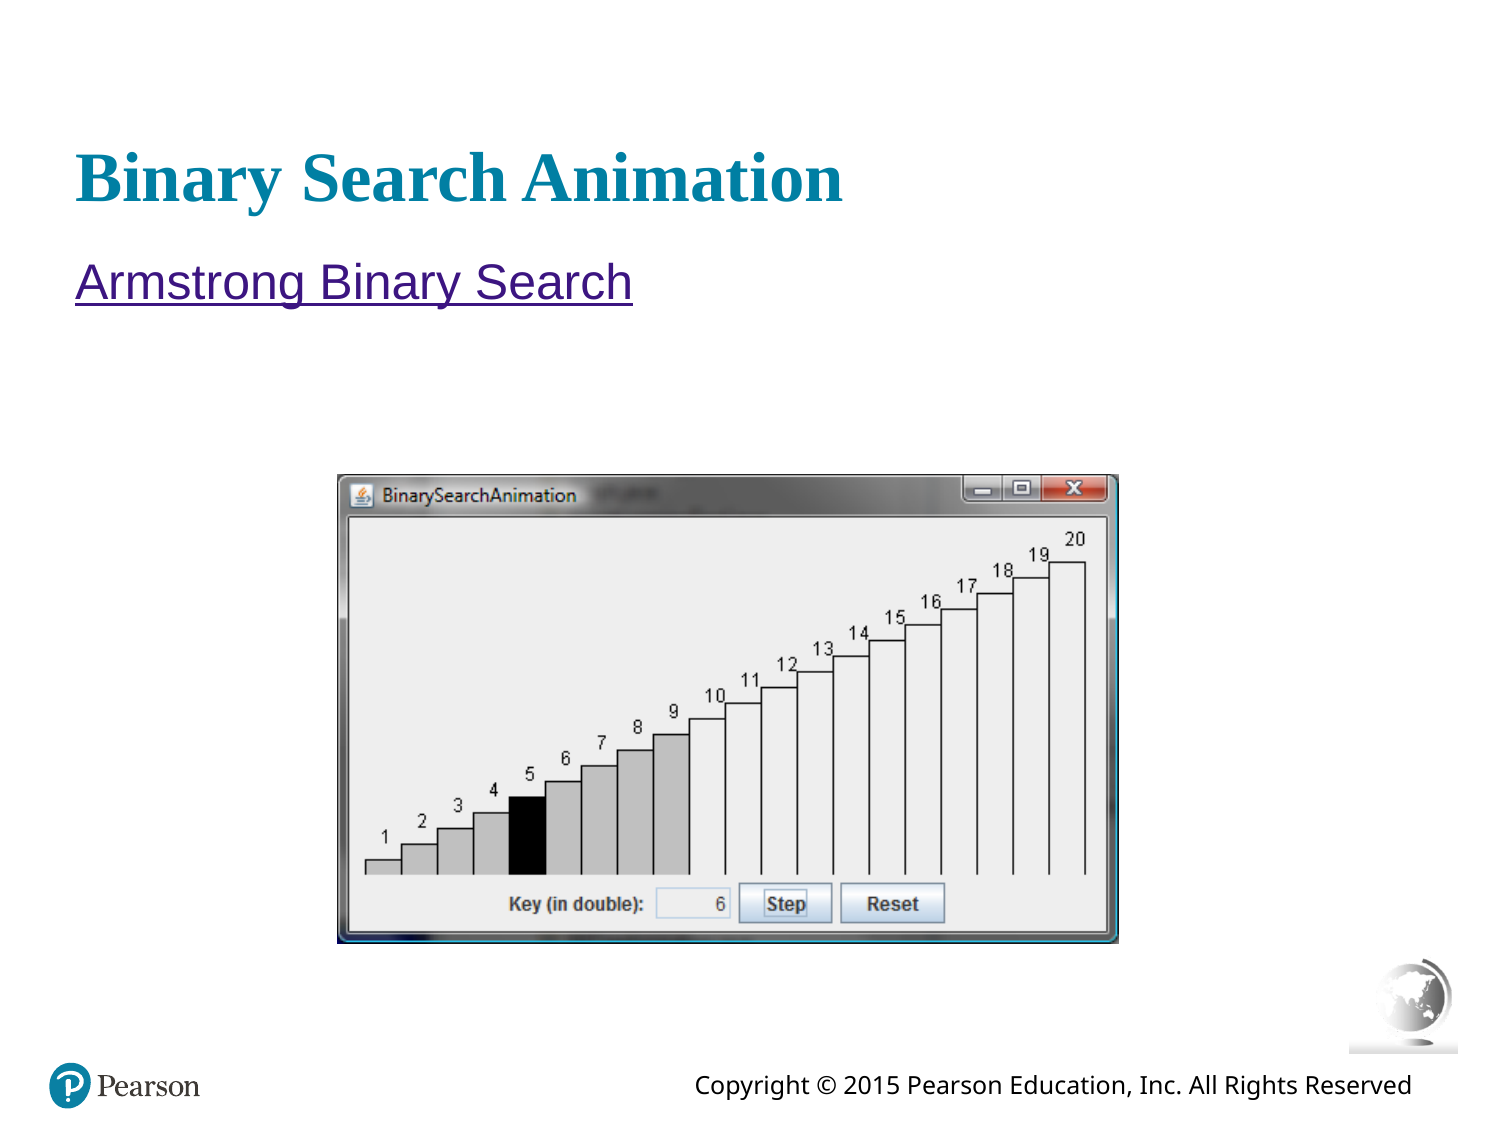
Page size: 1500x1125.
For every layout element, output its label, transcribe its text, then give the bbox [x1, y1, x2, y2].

list Armstrong Binary Search [75, 249, 1425, 413]
picture [337, 474, 1119, 944]
picture [1349, 955, 1458, 1054]
title Binary Search Animation [75, 35, 1425, 216]
